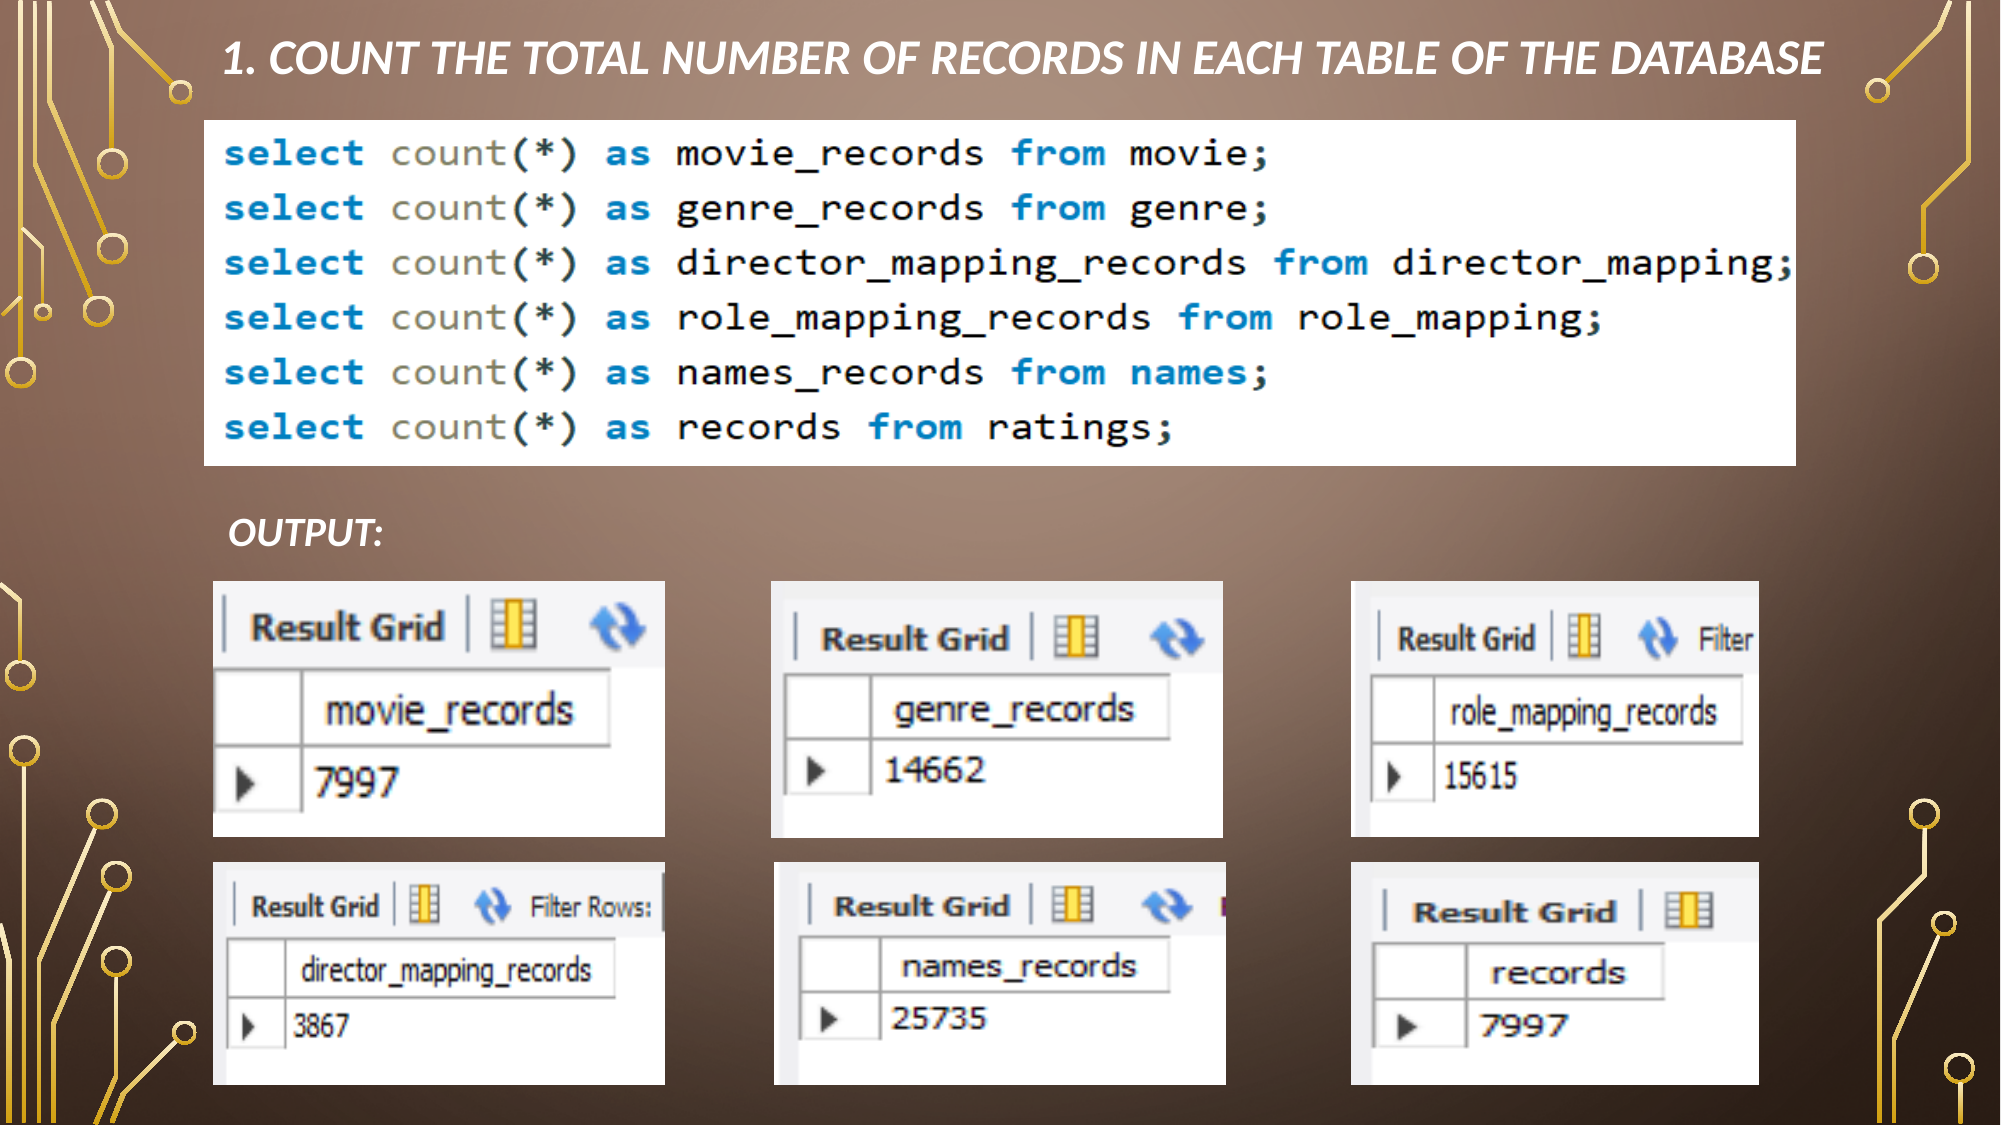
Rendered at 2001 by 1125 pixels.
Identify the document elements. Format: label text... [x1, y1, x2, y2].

picture [774, 862, 1226, 1085]
picture [771, 581, 1223, 838]
picture [213, 862, 665, 1085]
picture [1351, 862, 1759, 1085]
picture [213, 581, 665, 838]
picture [204, 119, 1796, 466]
picture [1351, 581, 1759, 838]
text_box OUTPUT: [213, 496, 781, 562]
title 1. Count the total number of records in each table of the database [204, 0, 1931, 119]
